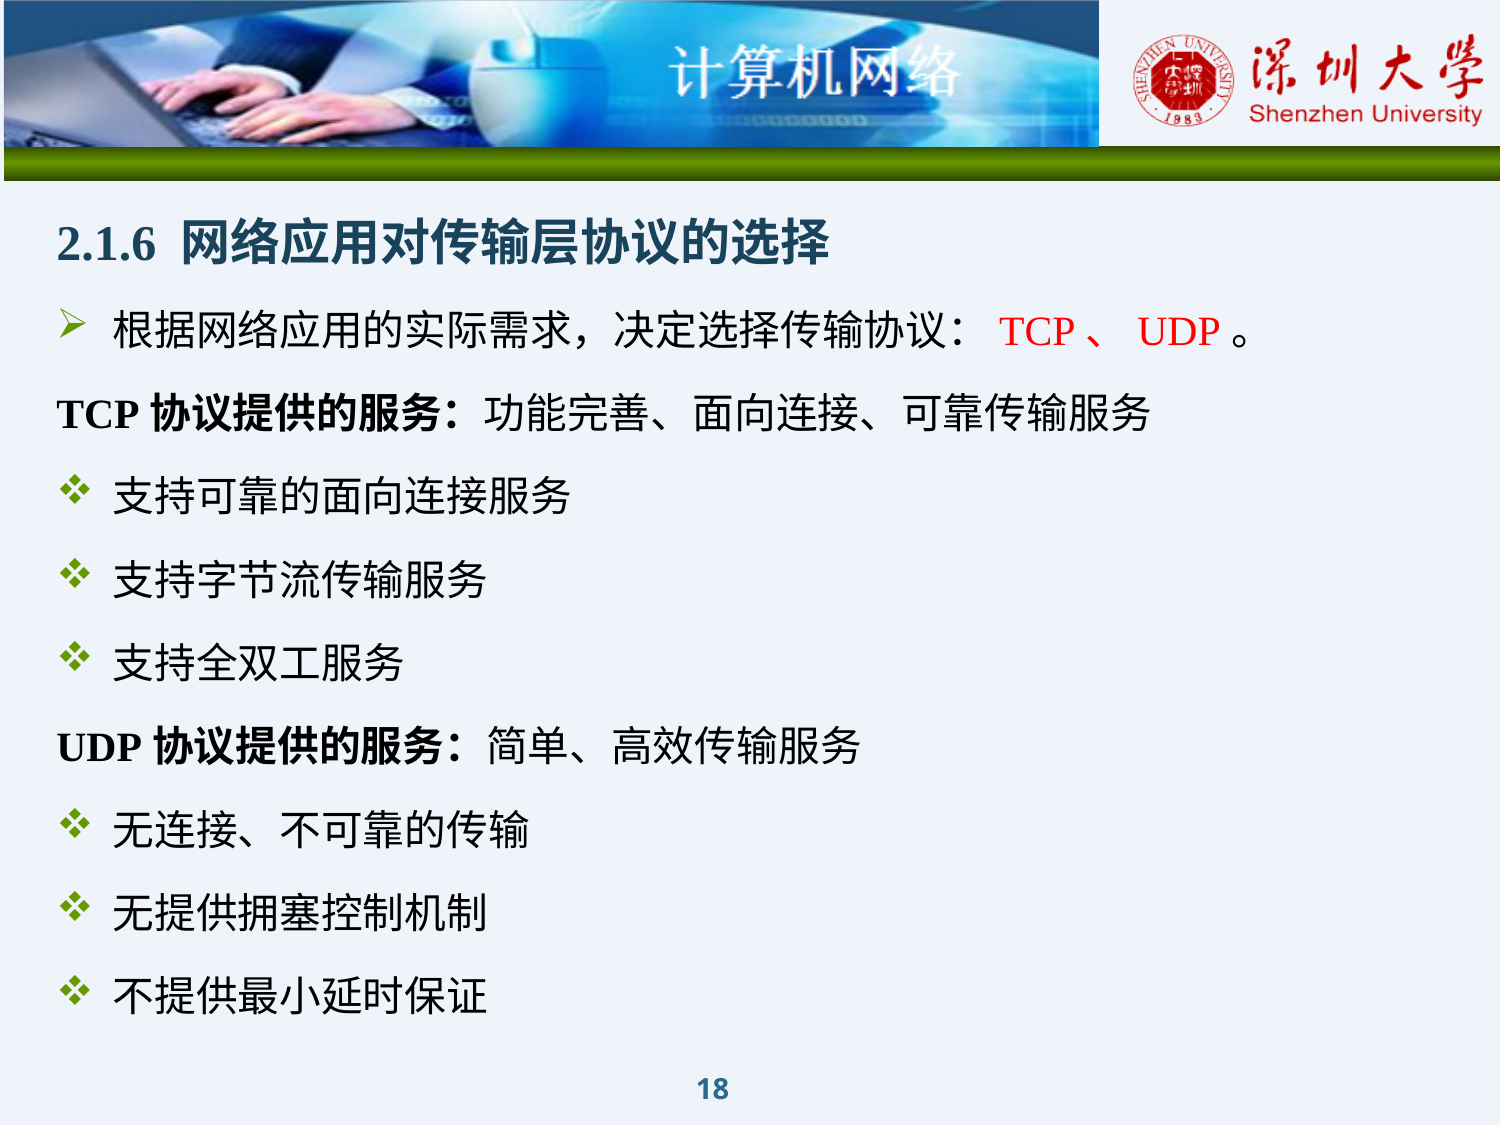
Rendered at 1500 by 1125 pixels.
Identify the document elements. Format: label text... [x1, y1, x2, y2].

list 2.1.6 网络应用对传输层协议的选择 根据网络应用的实际需求，决定选择传输协议：TCP、UDP。 TCP协议提供的服务：功能完善、面向连接、可靠传输服务 支持可靠的面向连接服务 支持字节流传输服务 支持全双工服务 UDP协议提供的服务：简单、高效传输服务 无连接、不可靠的传输 无提供拥塞控制机制 不提供最小延时保证 [41, 172, 1425, 1047]
picture [1113, 18, 1488, 147]
picture [3, 1, 1099, 147]
slide_number 18 [537, 1062, 888, 1111]
